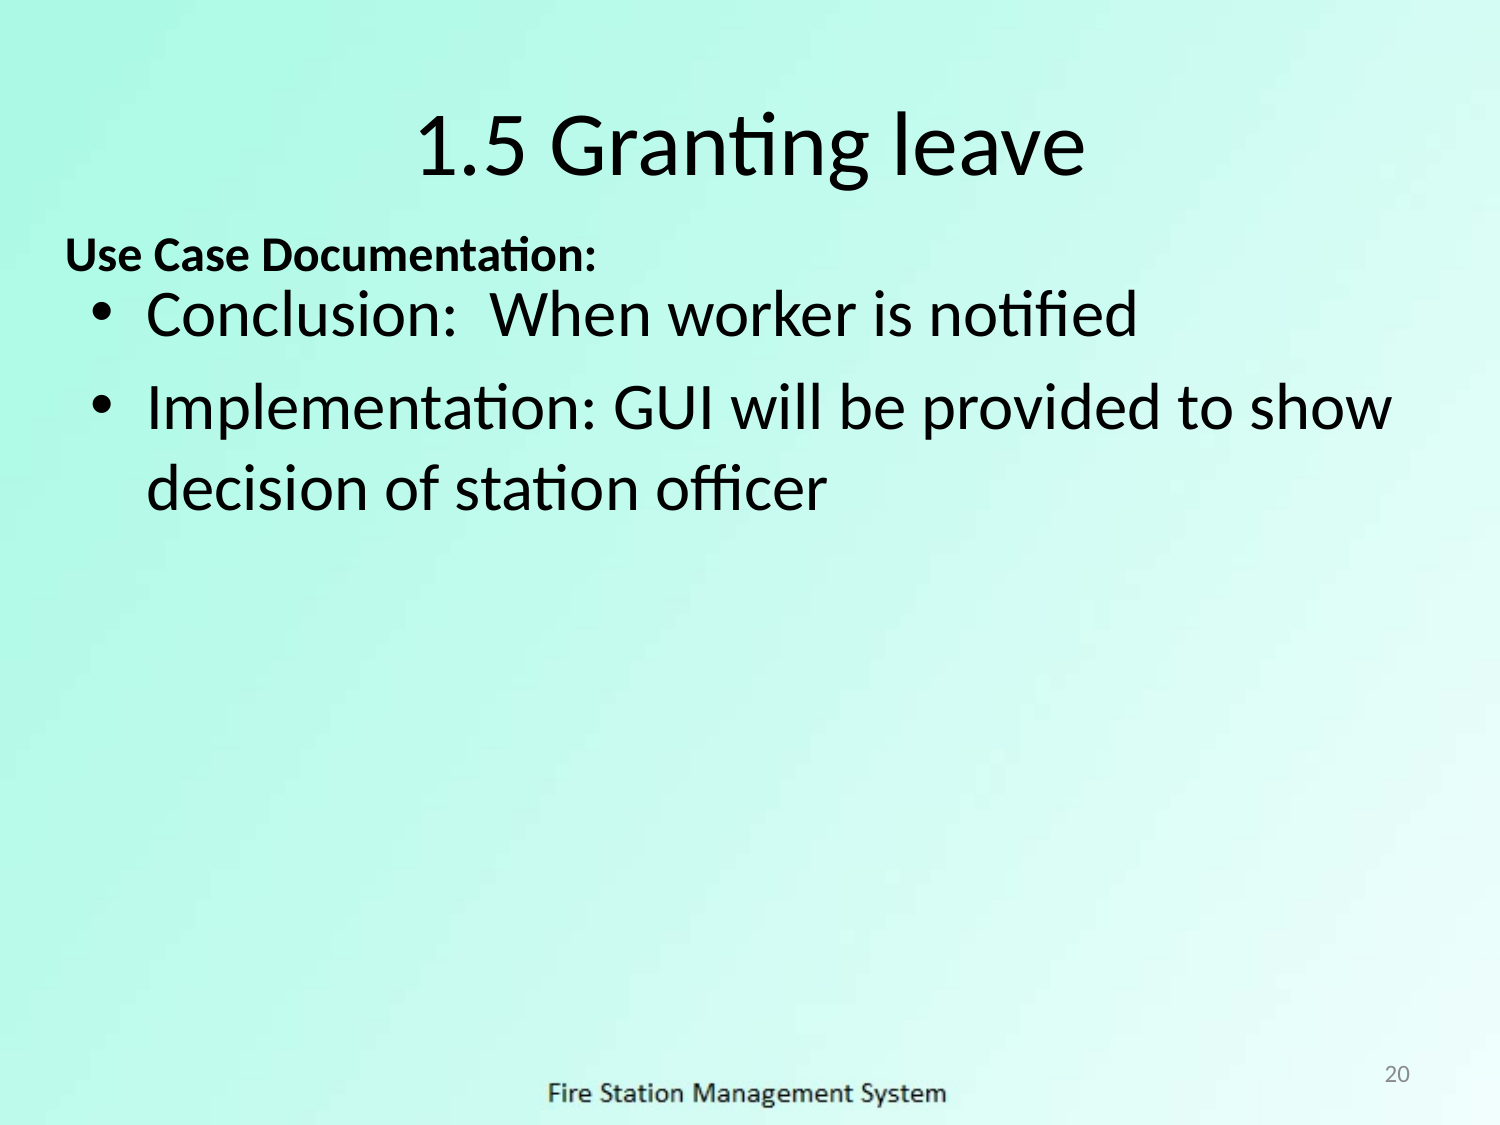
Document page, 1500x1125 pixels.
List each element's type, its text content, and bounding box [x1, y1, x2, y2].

list Conclusion: When worker is notified Implementation: GUI will be provided to show decision of station officer [75, 262, 1425, 1005]
picture [0, 0, 1500, 1125]
slide_number 20 [1074, 1042, 1425, 1103]
title 1.5 Granting leave [75, 45, 1425, 233]
text_box Use Case Documentation: [50, 214, 838, 290]
